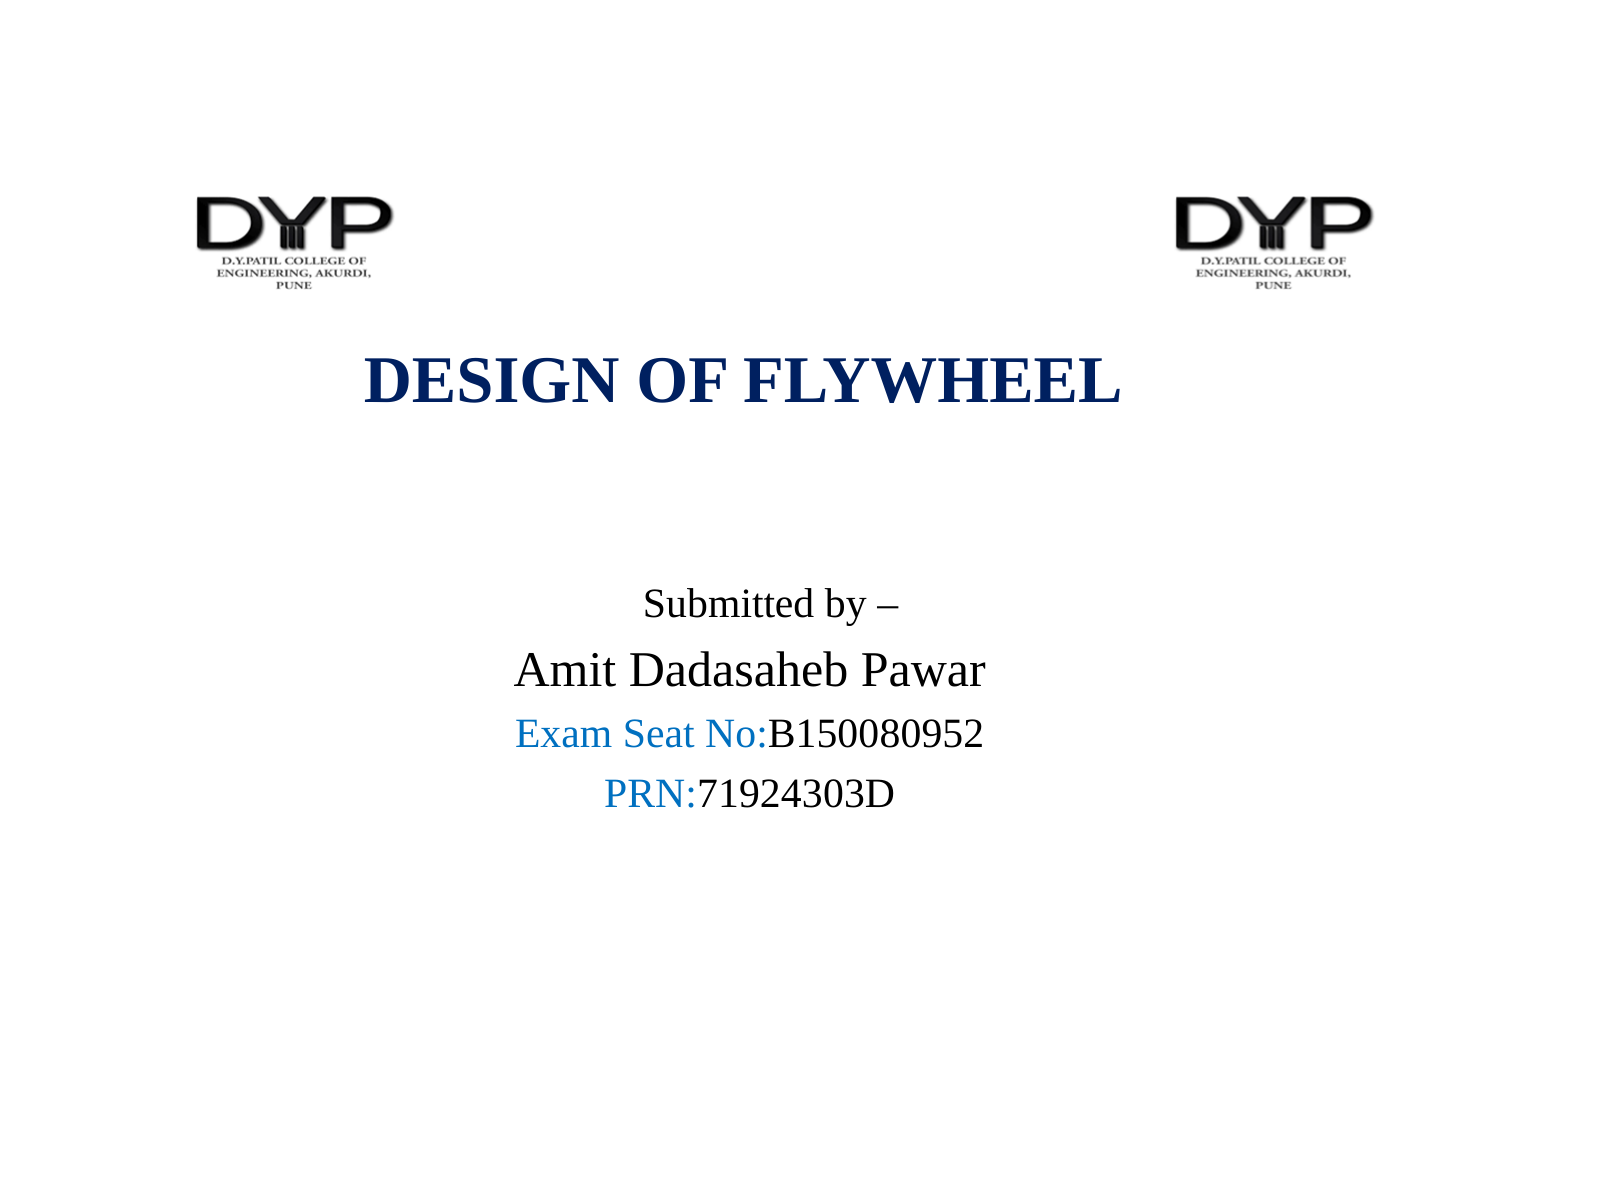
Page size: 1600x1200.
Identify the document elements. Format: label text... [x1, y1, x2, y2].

picture [165, 141, 417, 333]
picture [1144, 141, 1396, 333]
text_box Submitted by – Amit Dadasaheb Pawar Exam Seat No:B150080952 PRN:71924303D [99, 428, 1400, 1038]
text_box DESIGN OF FLYWHEEL [106, 295, 1381, 457]
